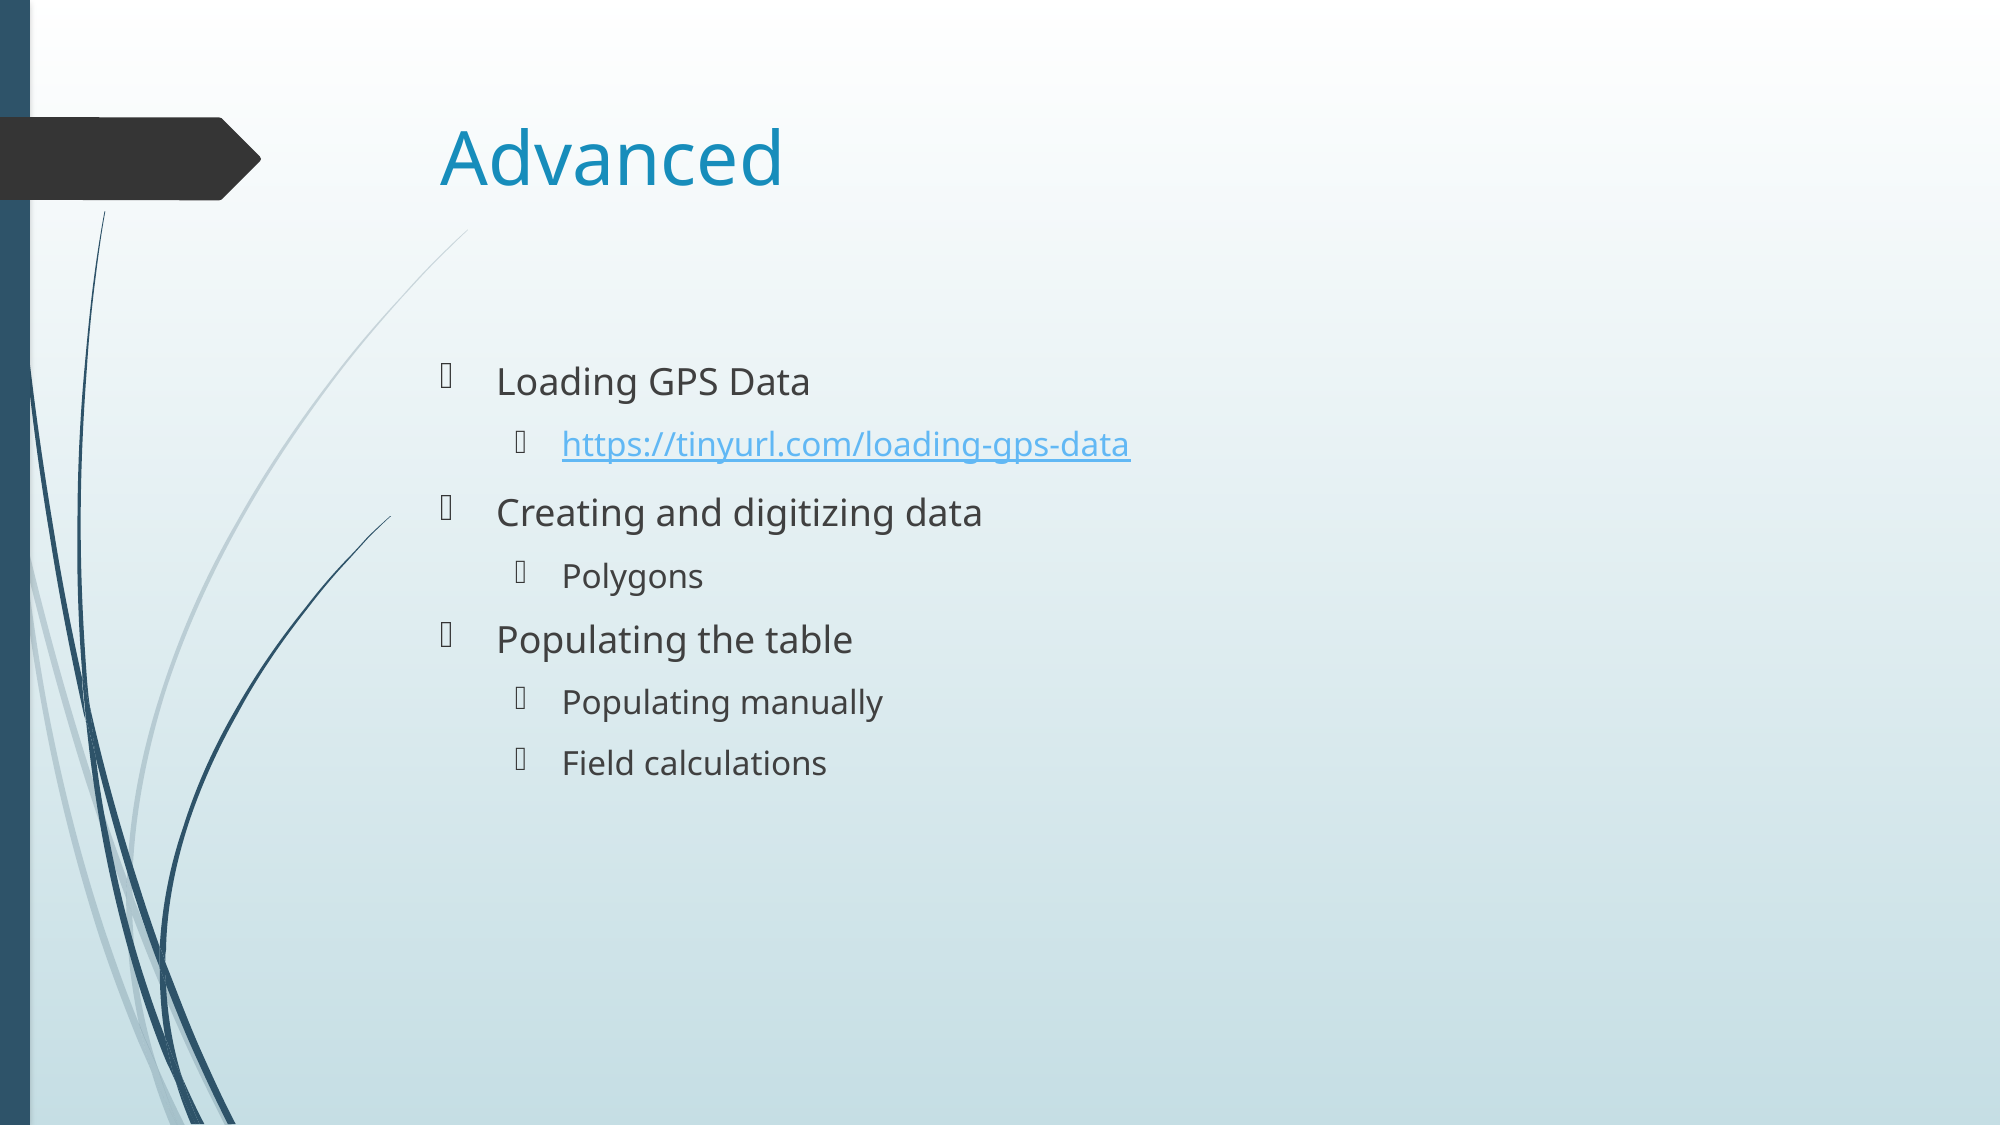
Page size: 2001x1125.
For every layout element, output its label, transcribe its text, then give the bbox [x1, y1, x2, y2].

title Advanced [425, 102, 1888, 313]
list Loading GPS Data https://tinyurl.com/loading-gps-data Creating and digitizing data Polygons Populating the table Populating manually Field calculations [424, 350, 1888, 970]
